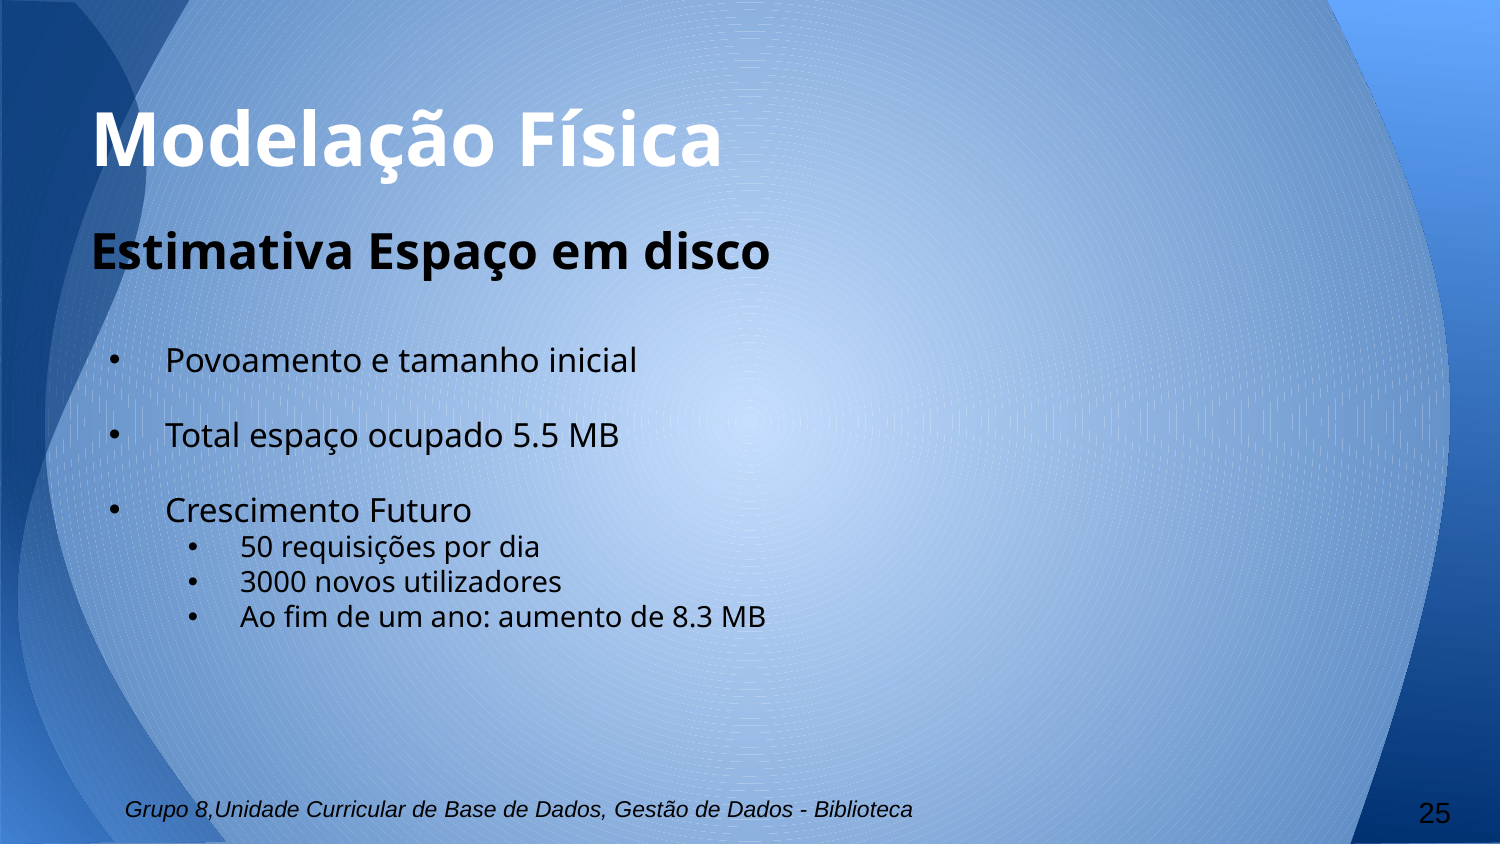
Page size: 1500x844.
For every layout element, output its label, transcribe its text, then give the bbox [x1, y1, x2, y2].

title Modelação Física [75, 33, 1425, 197]
slide_number 25 [1403, 779, 1494, 844]
text_box Grupo 8,Unidade Curricular de Base de Dados, Gestão de Dados - Biblioteca [109, 779, 1390, 821]
list Estimativa Espaço em disco Povoamento e tamanho inicial Total espaço ocupado 5.5 MB Crescimento Futuro 50 requisições por dia 3000 novos utilizadores Ao fim de um ano: aumento de 8.3 MB [75, 204, 1425, 780]
